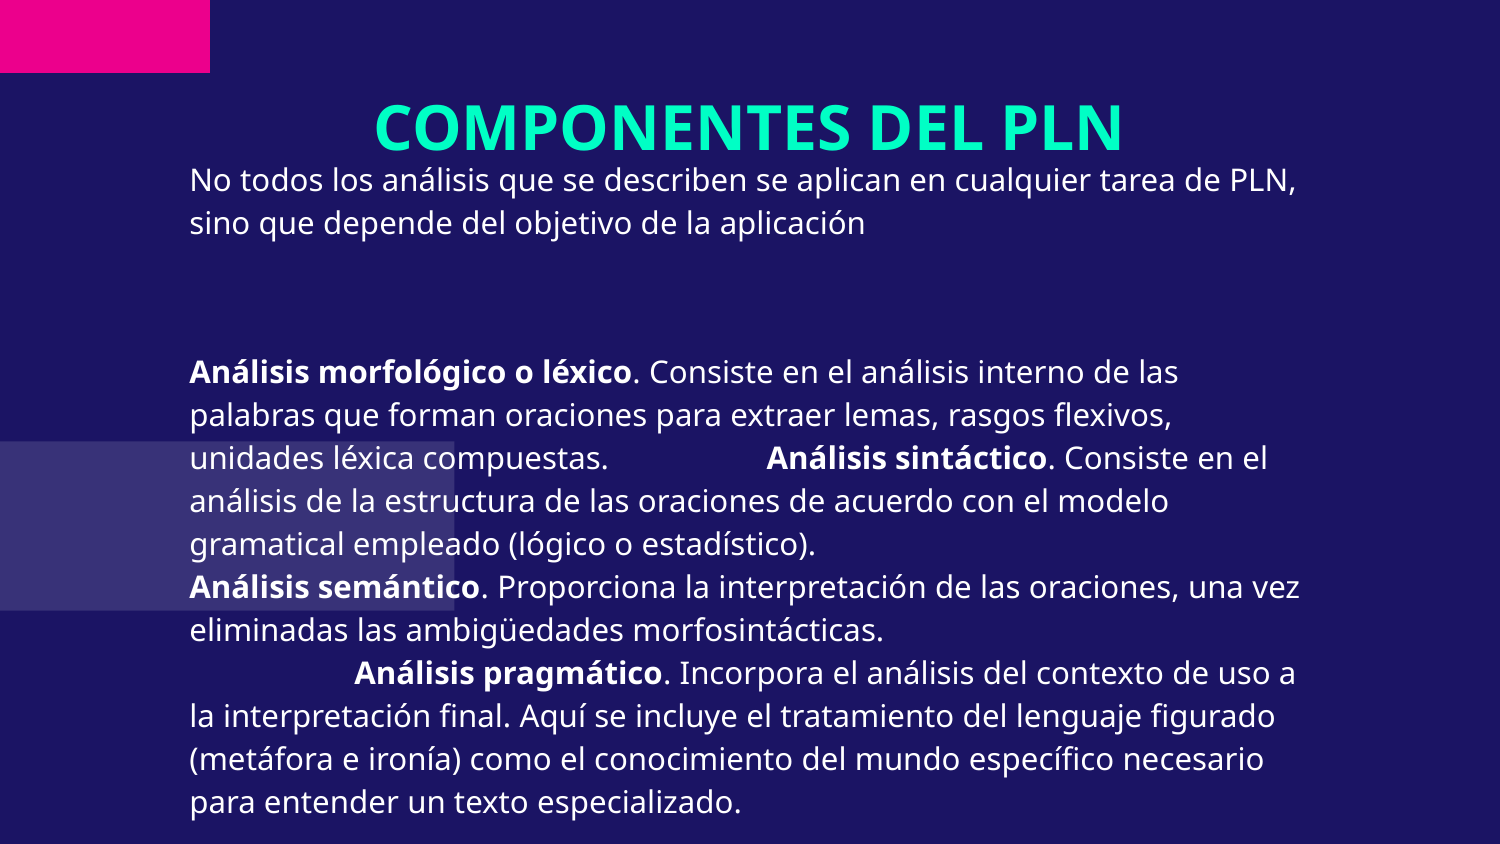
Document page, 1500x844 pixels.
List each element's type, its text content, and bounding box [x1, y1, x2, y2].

title COMPONENTES DEL PLN [209, 72, 1291, 183]
subtitle No todos los análisis que se describen se aplican en cualquier tarea de PLN, sino que depende del objetivo de la aplicación Análisis morfológico o léxico. Consiste en el análisis interno de las palabras que forman oraciones para extraer lemas, rasgos flexivos, unidades léxica compuestas. Análisis sintáctico. Consiste en el análisis de la estructura de las oraciones de acuerdo con el modelo gramatical empleado (lógico o estadístico). Análisis semántico. Proporciona la interpretación de las oraciones, una vez eliminadas las ambigüedades morfosintácticas. Análisis pragmático. Incorpora el análisis del contexto de uso a la interpretación final. Aquí se incluye el tratamiento del lenguaje figurado (metáfora e ironía) como el conocimiento del mundo específico necesario para entender un texto especializado. [174, 339, 1326, 738]
